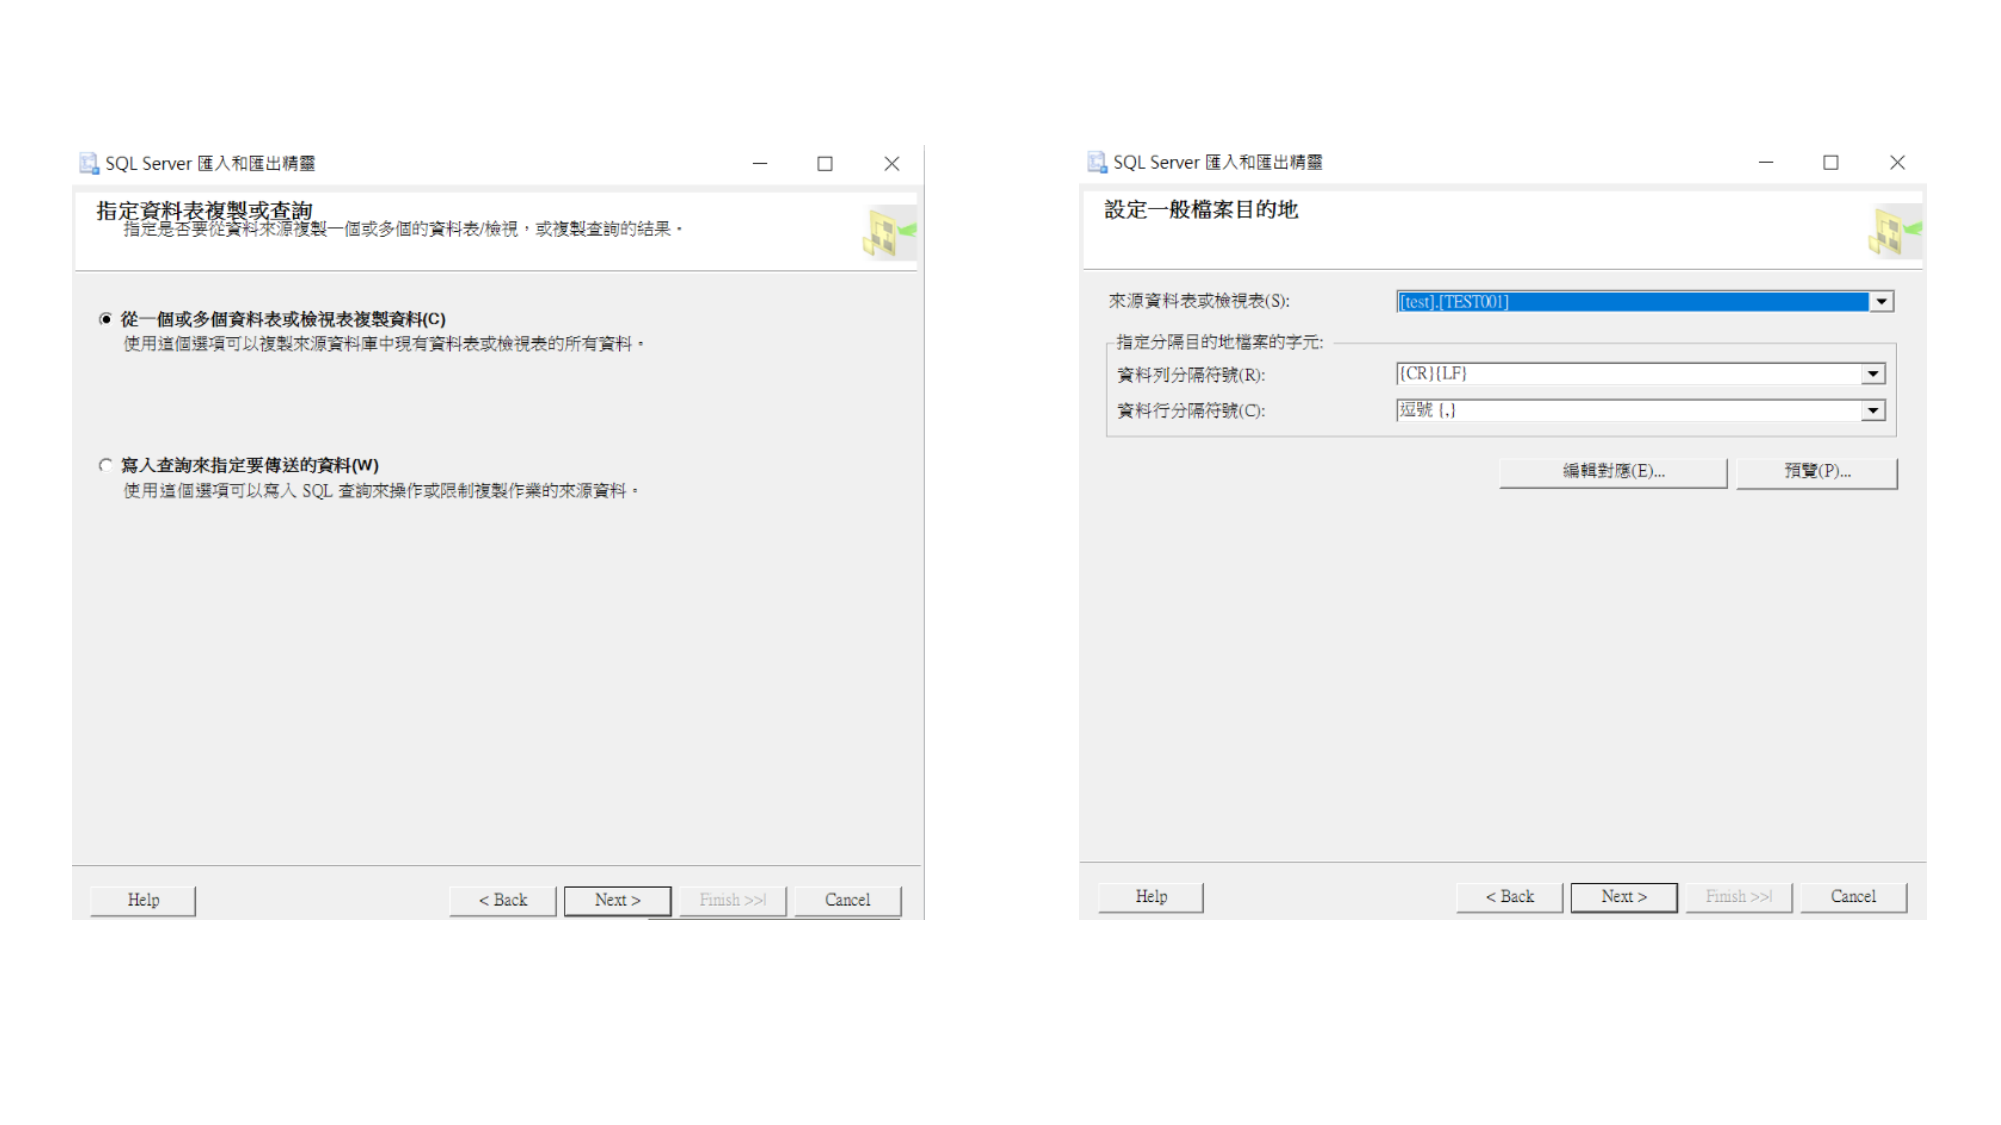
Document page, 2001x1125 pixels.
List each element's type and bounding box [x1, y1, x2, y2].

picture [72, 145, 926, 921]
picture [1079, 145, 1927, 921]
